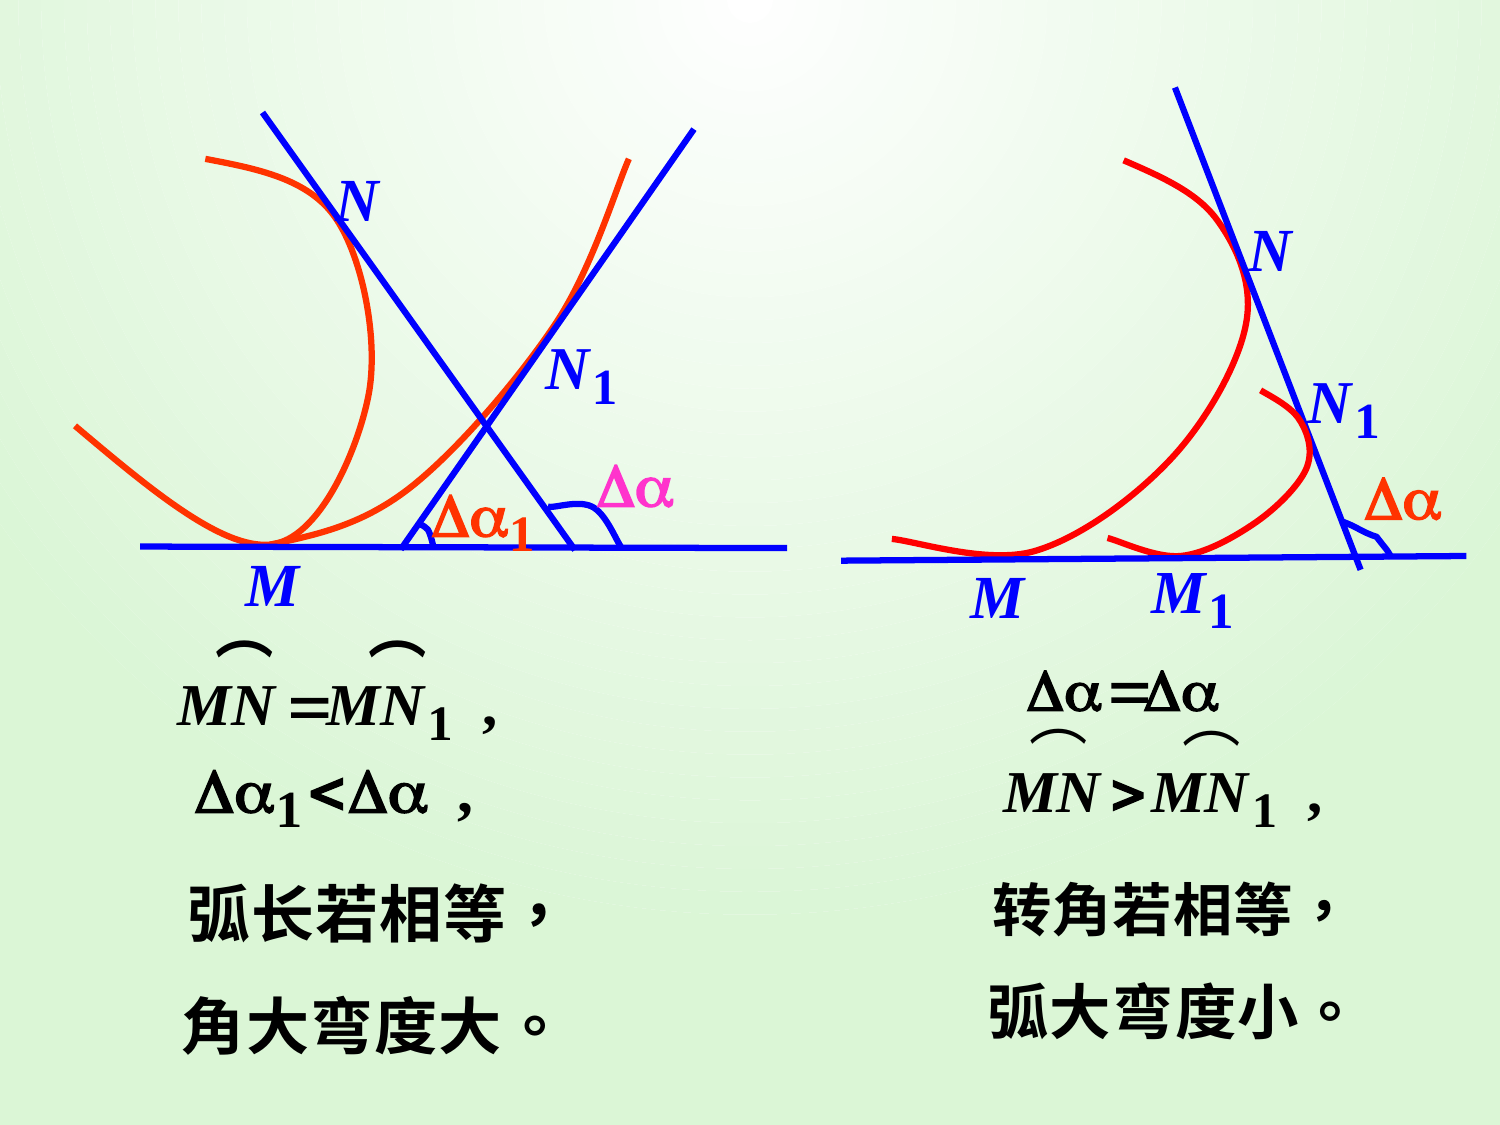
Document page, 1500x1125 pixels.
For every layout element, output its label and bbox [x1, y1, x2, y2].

text_box [150, 624, 1500, 1056]
text_box [74, 112, 788, 615]
text_box [841, 87, 1478, 638]
text_box [962, 656, 1500, 1041]
